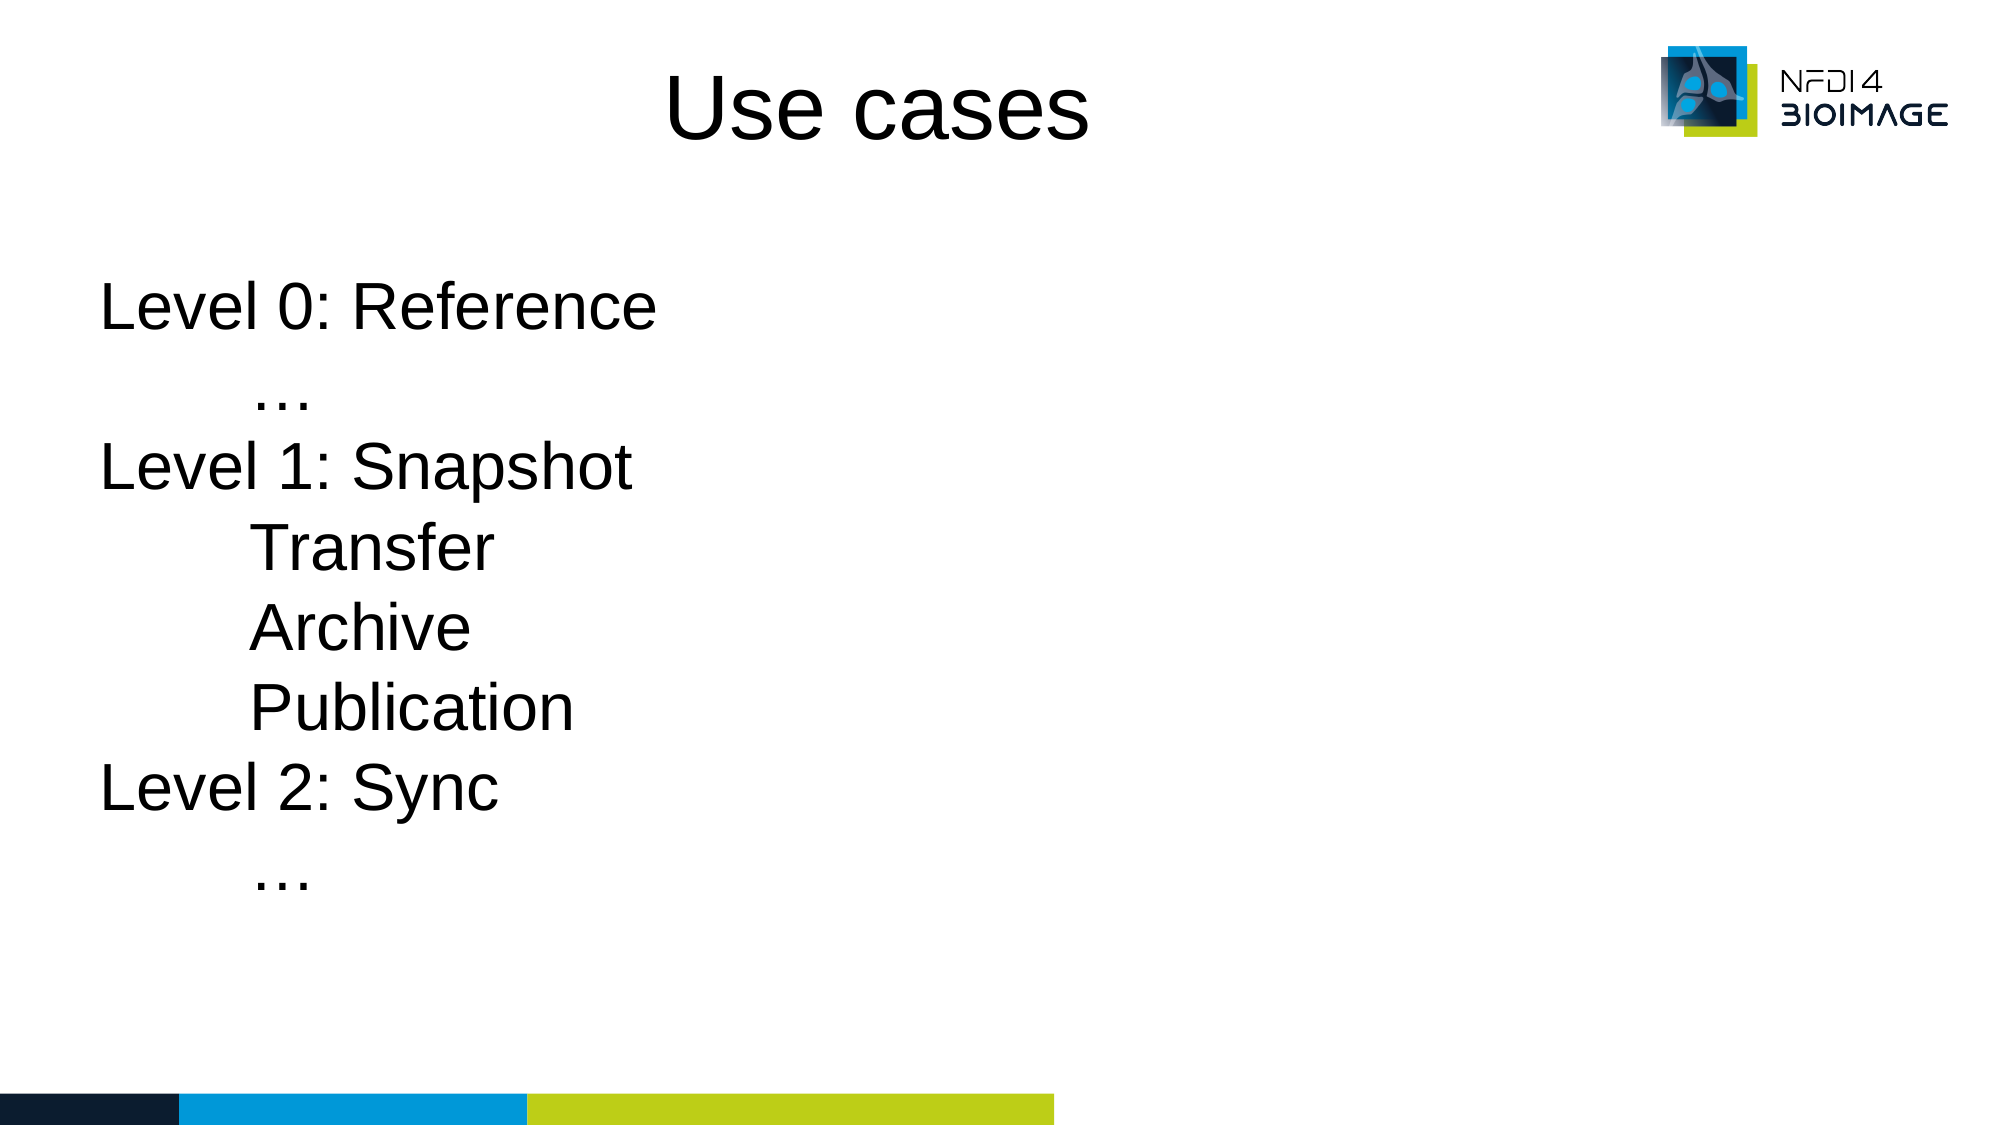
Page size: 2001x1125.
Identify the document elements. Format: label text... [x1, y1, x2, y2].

picture [1661, 46, 1948, 137]
title Use cases [137, 46, 1619, 159]
list Level 0: Reference … Level 1: Snapshot Transfer Archive Publication Level 2: Sync … [99, 263, 1901, 916]
